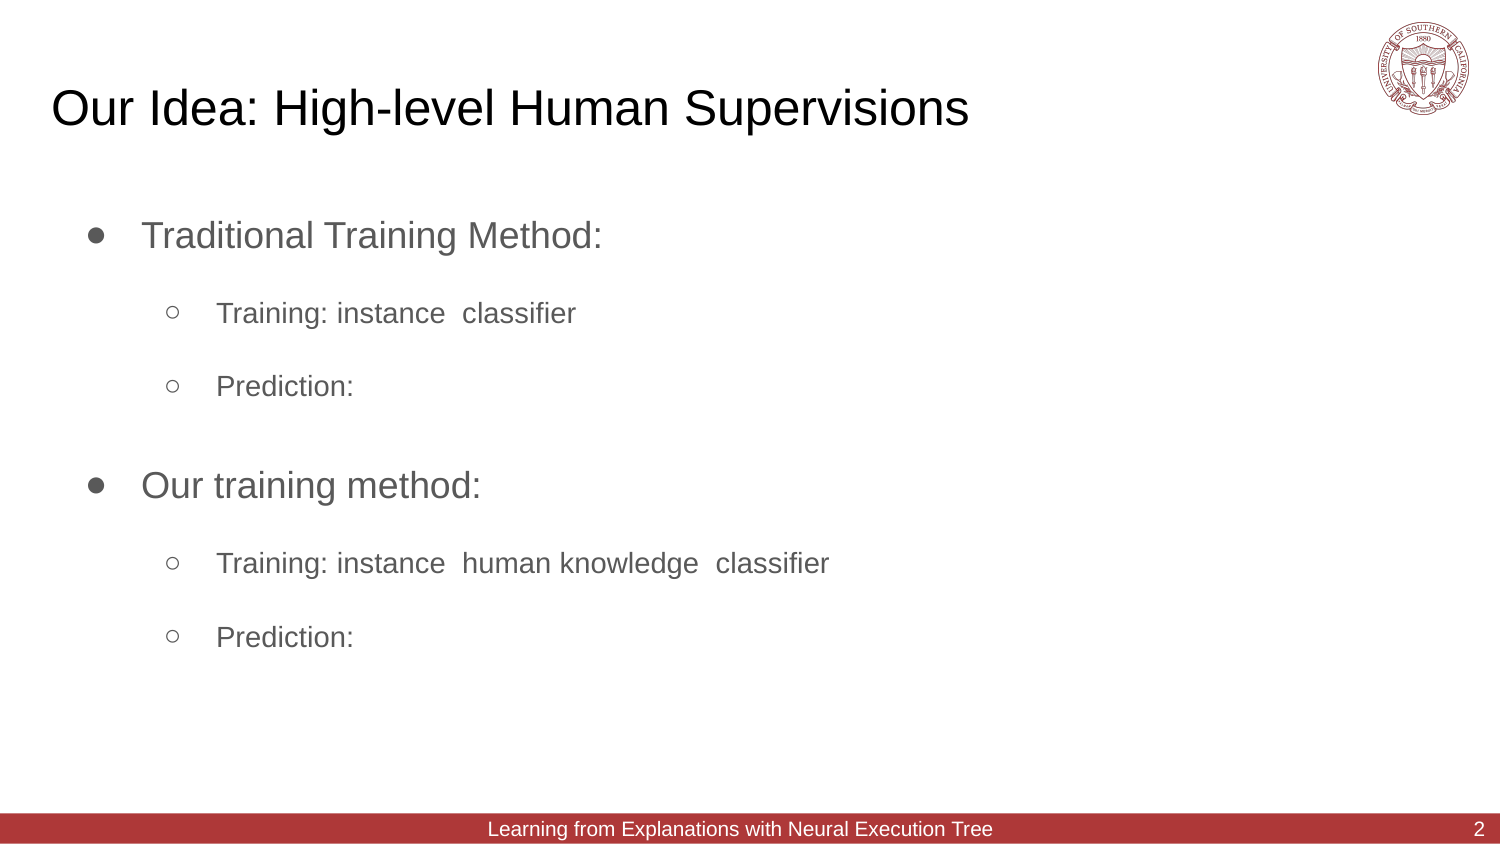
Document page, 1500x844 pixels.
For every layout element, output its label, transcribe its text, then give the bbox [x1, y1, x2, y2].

slide_number 2 [1430, 796, 1500, 844]
title Our Idea: High-level Human Supervisions [35, 60, 1032, 163]
slide_number Learning from Explanations with Neural Execution Tree [51, 796, 1430, 844]
picture [1378, 22, 1469, 115]
